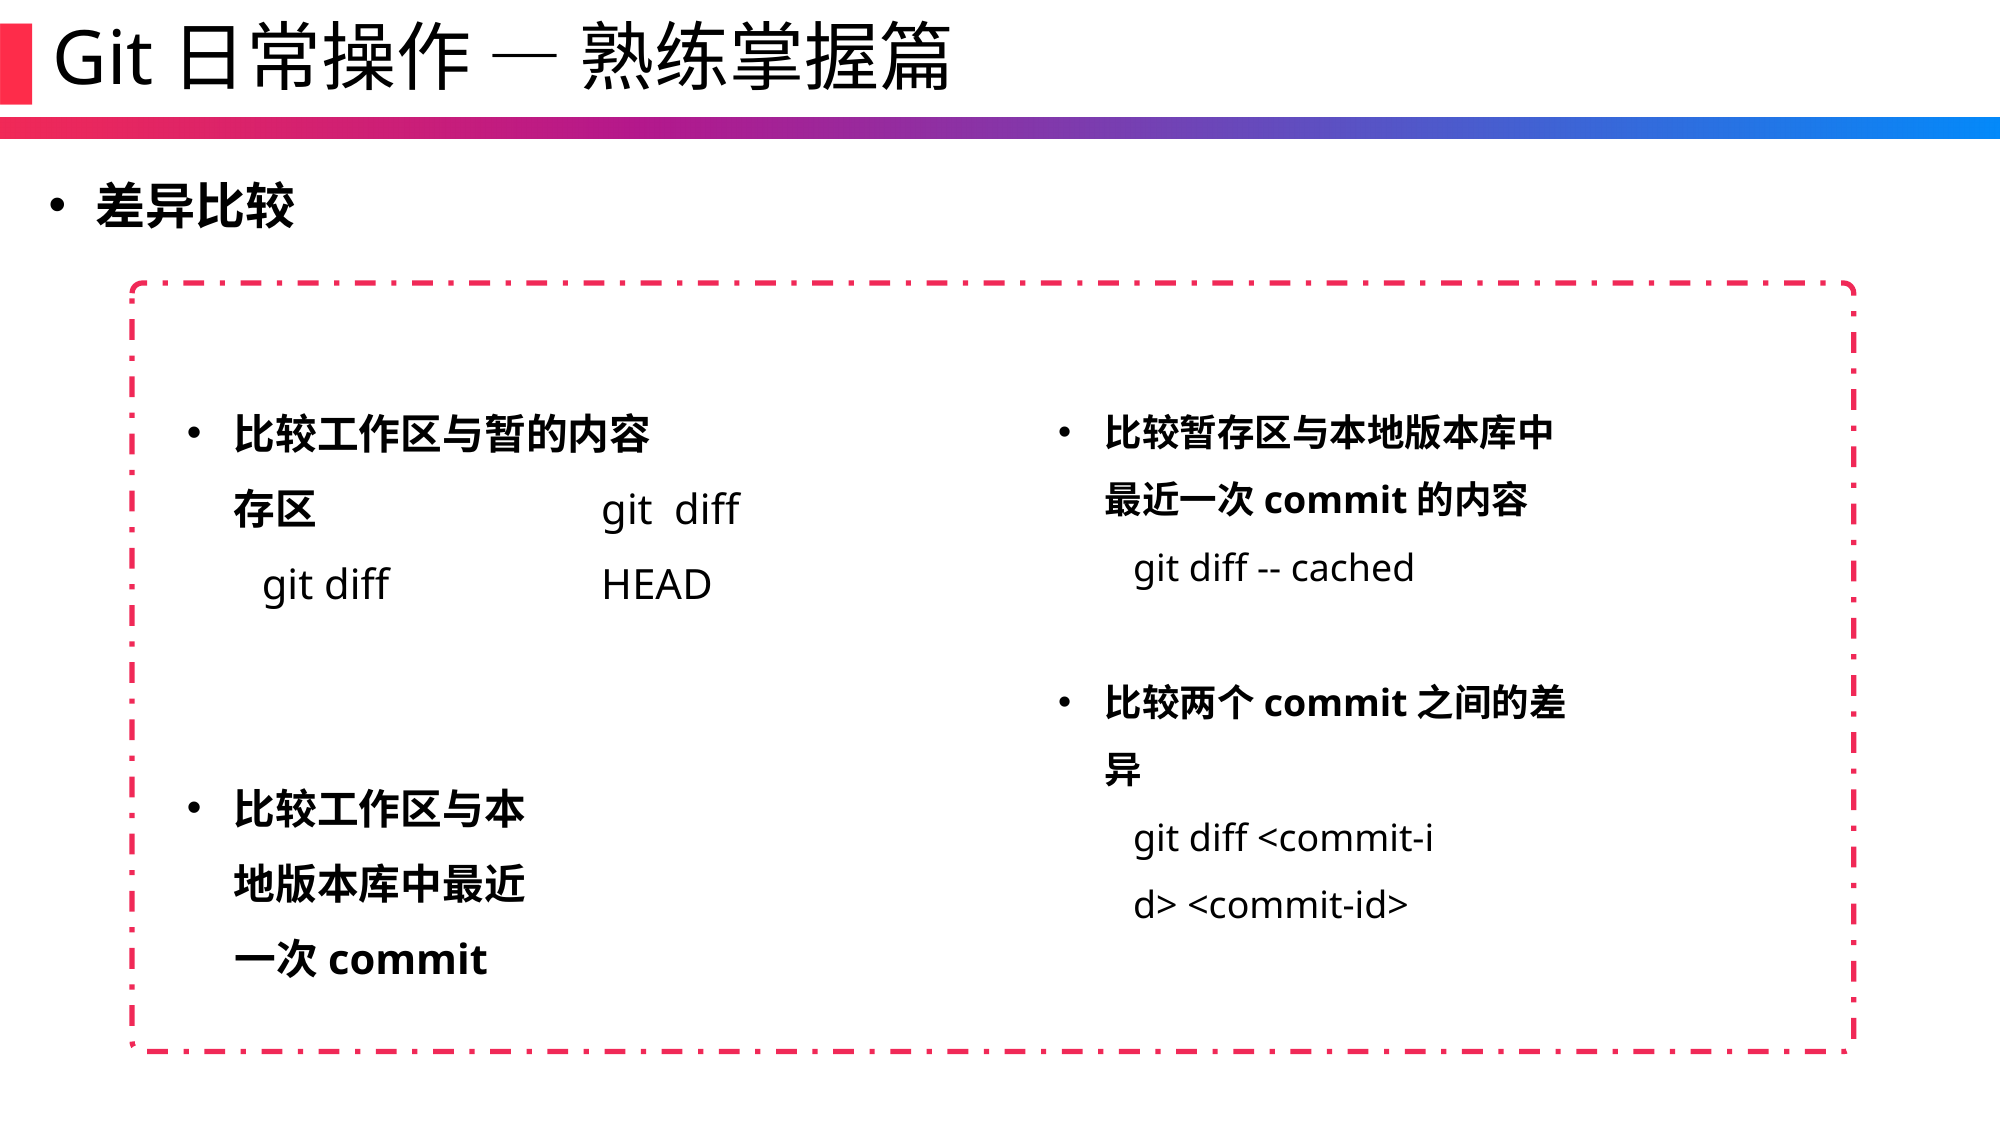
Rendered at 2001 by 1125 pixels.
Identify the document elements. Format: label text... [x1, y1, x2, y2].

text_box 差异比较 [33, 178, 311, 242]
text_box 比较工作区与暂存区 git diff 比较工作区与本地版本库中最近 一次commit的内容 git diff HEAD [172, 375, 881, 1041]
text_box [131, 281, 1855, 1053]
text_box Git日常操作 — 熟练掌握篇 [37, 1, 970, 107]
text_box 比较暂存区与本地版本库中最近一次commit的内容 git diff -- cached 比较两个commit之间的差异 git diff <commit-i d> <commit-id> [1043, 378, 1587, 934]
picture [0, 0, 2000, 152]
